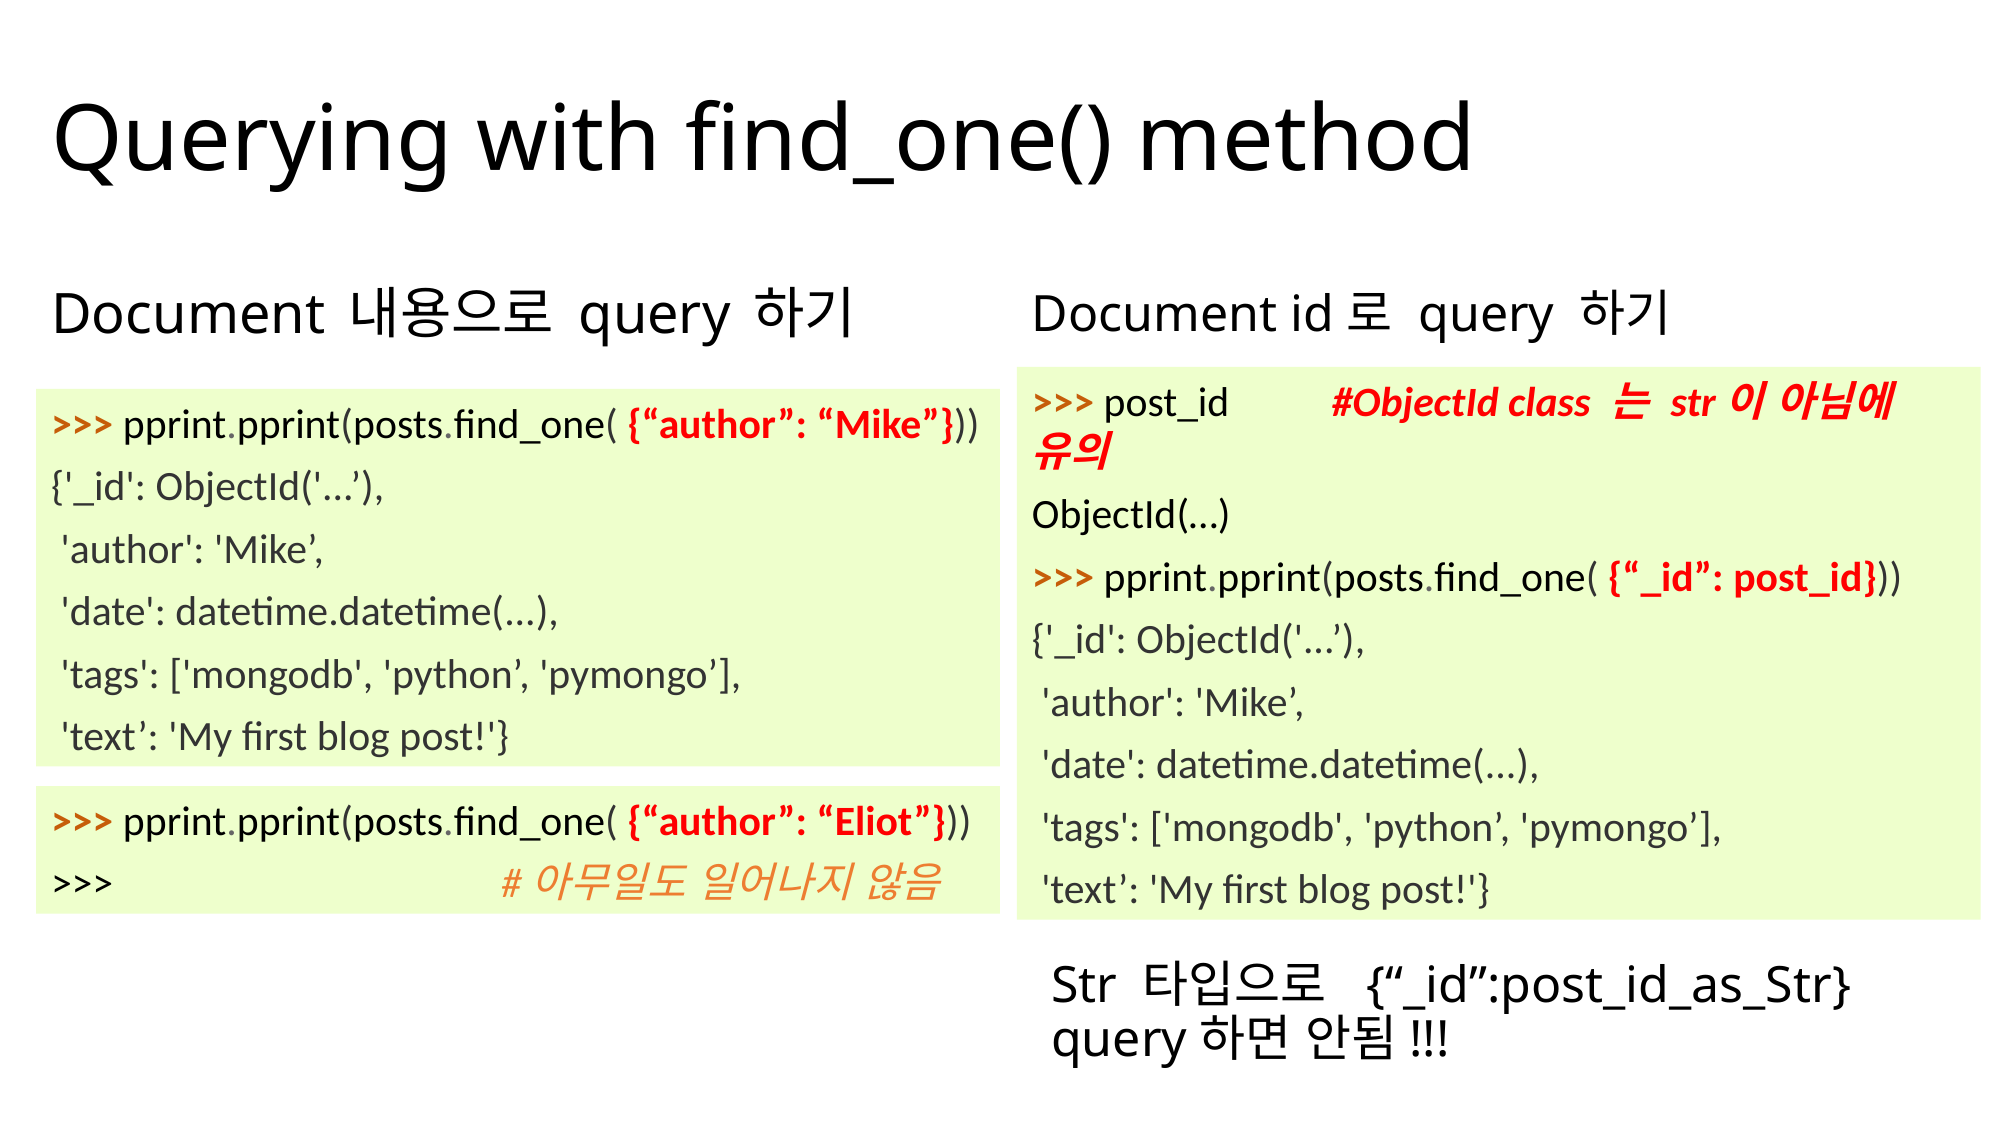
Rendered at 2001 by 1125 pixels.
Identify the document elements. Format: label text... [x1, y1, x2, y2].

text_box Document id로 query 하기 [1016, 274, 1867, 356]
title Querying with find_one() method [36, 32, 1547, 250]
text_box Document 내용으로 query 하기 [36, 274, 886, 356]
text_box >>> post_id #ObjectId class 는 str이 아님에 유의 ObjectId(…) >>> pprint.pprint(posts.find_one( {“_id”: post_id})) {'_id': ObjectId('...’), 'author': 'Mike’, 'date': datetime.datetime(...), 'tags': ['mongodb', 'python’, 'pymongo’], 'text’: 'My first blog post!'} [1016, 366, 1981, 920]
text_box Str 타입으로 {“_id”:post_id_as_Str} query하면 안됨!!! [1036, 916, 2000, 1111]
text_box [36, 380, 1001, 916]
